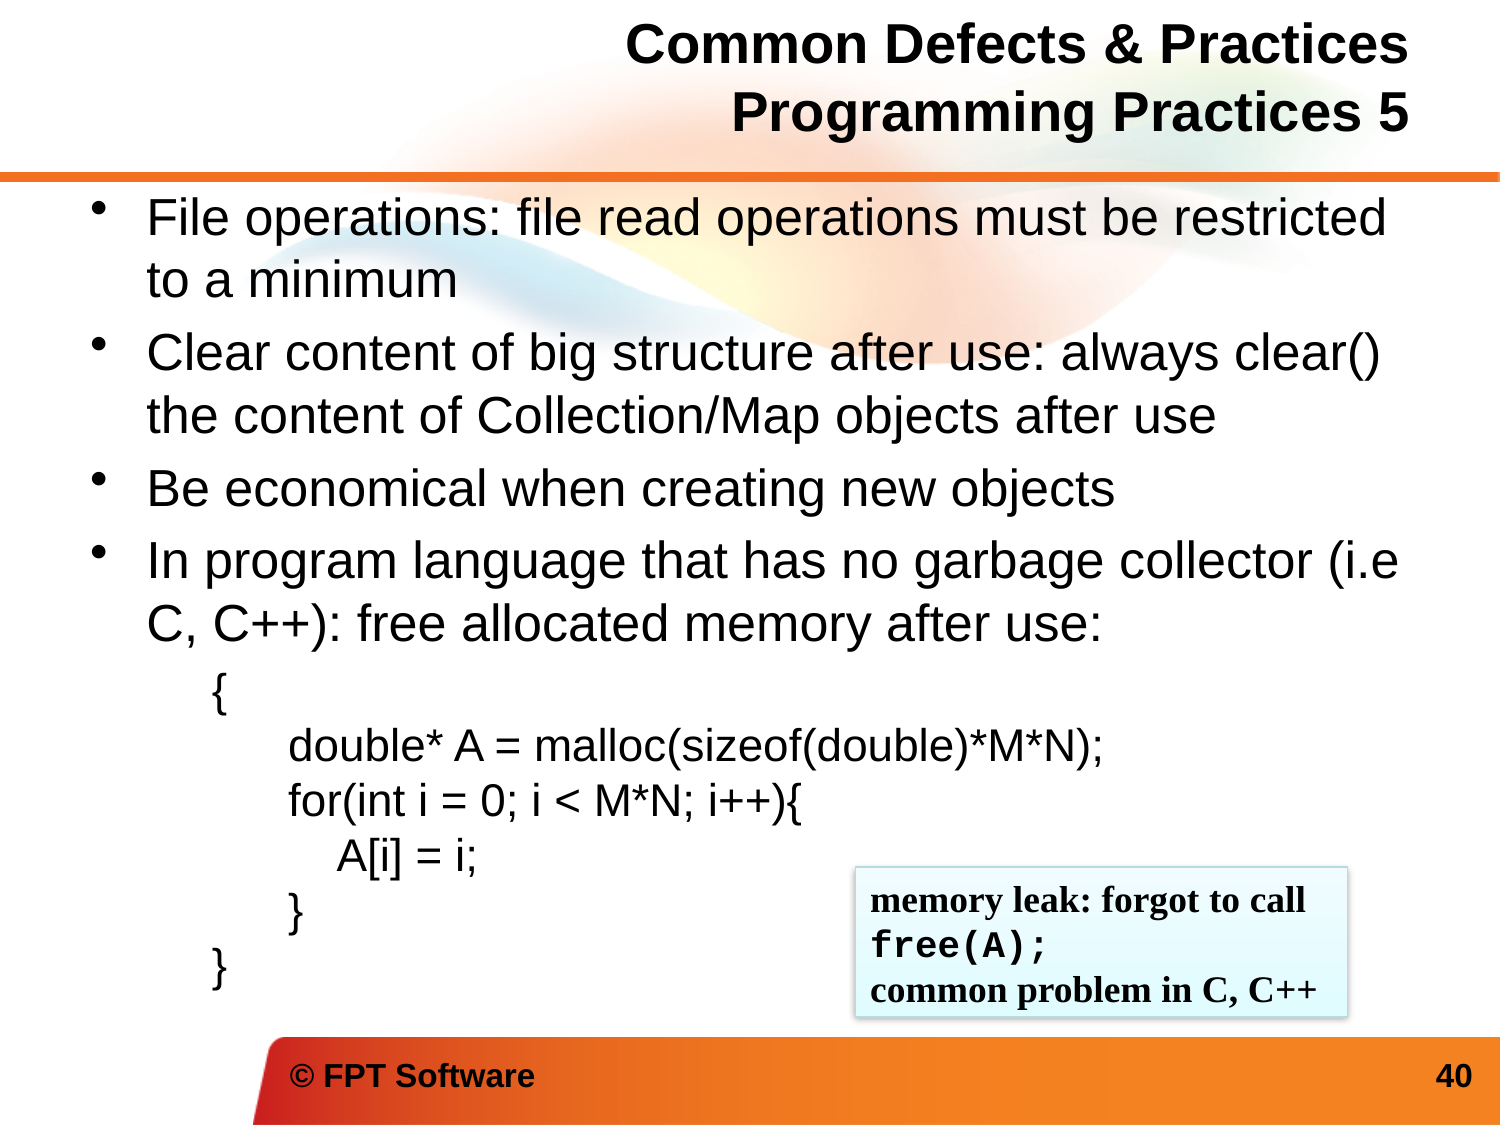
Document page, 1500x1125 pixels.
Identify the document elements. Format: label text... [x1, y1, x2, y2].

picture [0, 150, 1500, 182]
title Common Defects & Practices Programming Practices 5 [75, 0, 1425, 150]
list File operations: file read operations must be restricted to a minimum Clear content of big structure after use: always clear() the content of Collection/Map objects after use Be economical when creating new objects In program language that has no garbage collector (i.e C, C++): free allocated memory after use: { double* A = malloc(sizeof(double)*M*N); for(int i = 0; i < M*N; i++){ A[i] = i; } } [75, 175, 1442, 1055]
picture [253, 1037, 1500, 1125]
text_box memory leak: forgot to call free(A); common problem in C, C++ [855, 866, 1348, 1018]
